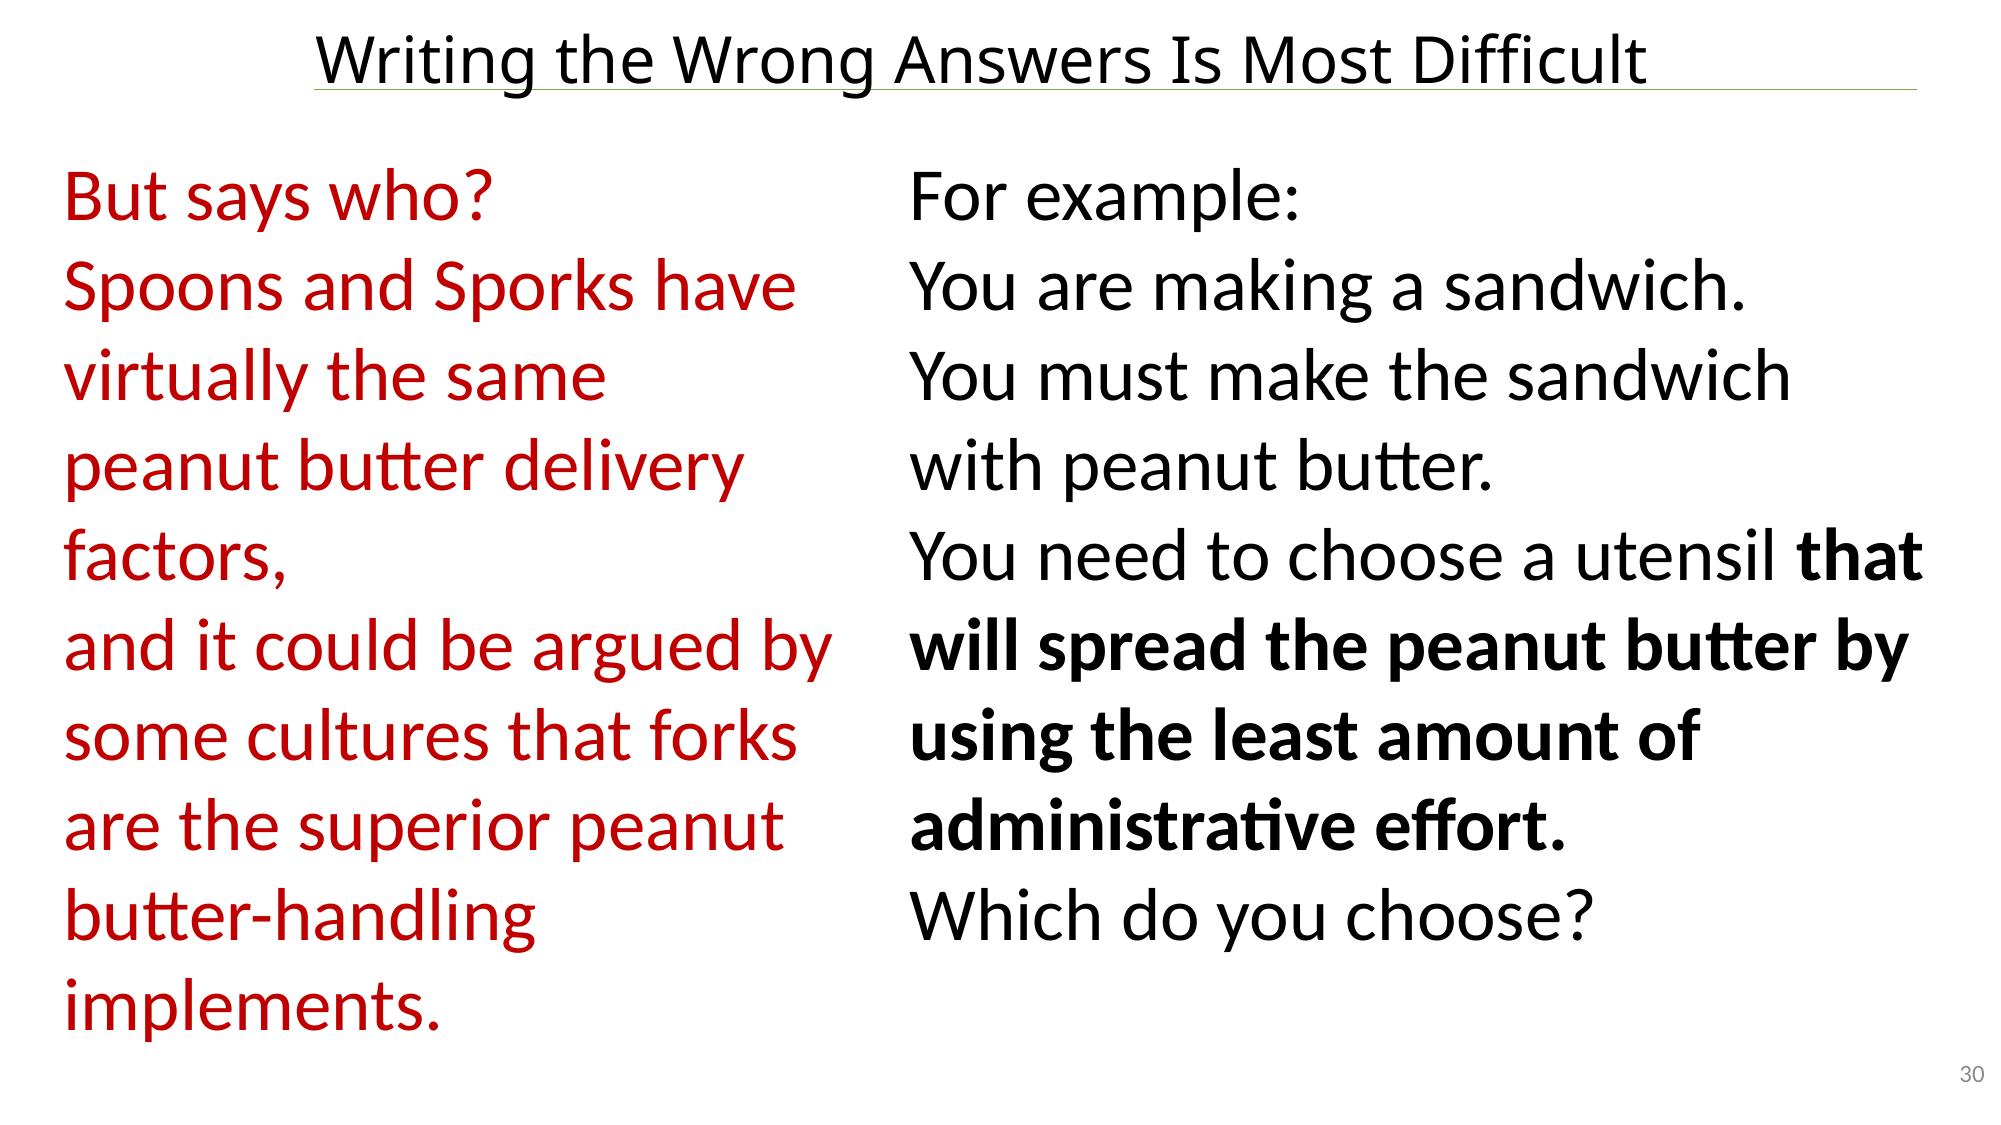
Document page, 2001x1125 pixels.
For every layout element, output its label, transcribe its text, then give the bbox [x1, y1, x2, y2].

text_box But says who? Spoons and Sporks have virtually the same peanut butter delivery factors, and it could be argued by some cultures that forks are the superior peanut butter-handling implements. [48, 137, 851, 867]
slide_number 30 [1533, 1042, 2000, 1103]
text_box For example: You are making a sandwich. You must make the sandwich with peanut butter. You need to choose a utensil that will spread the peanut butter by using the least amount of administrative effort. Which do you choose? [894, 137, 1954, 867]
title Writing the Wrong Answers Is Most Difficult [300, 0, 1917, 125]
